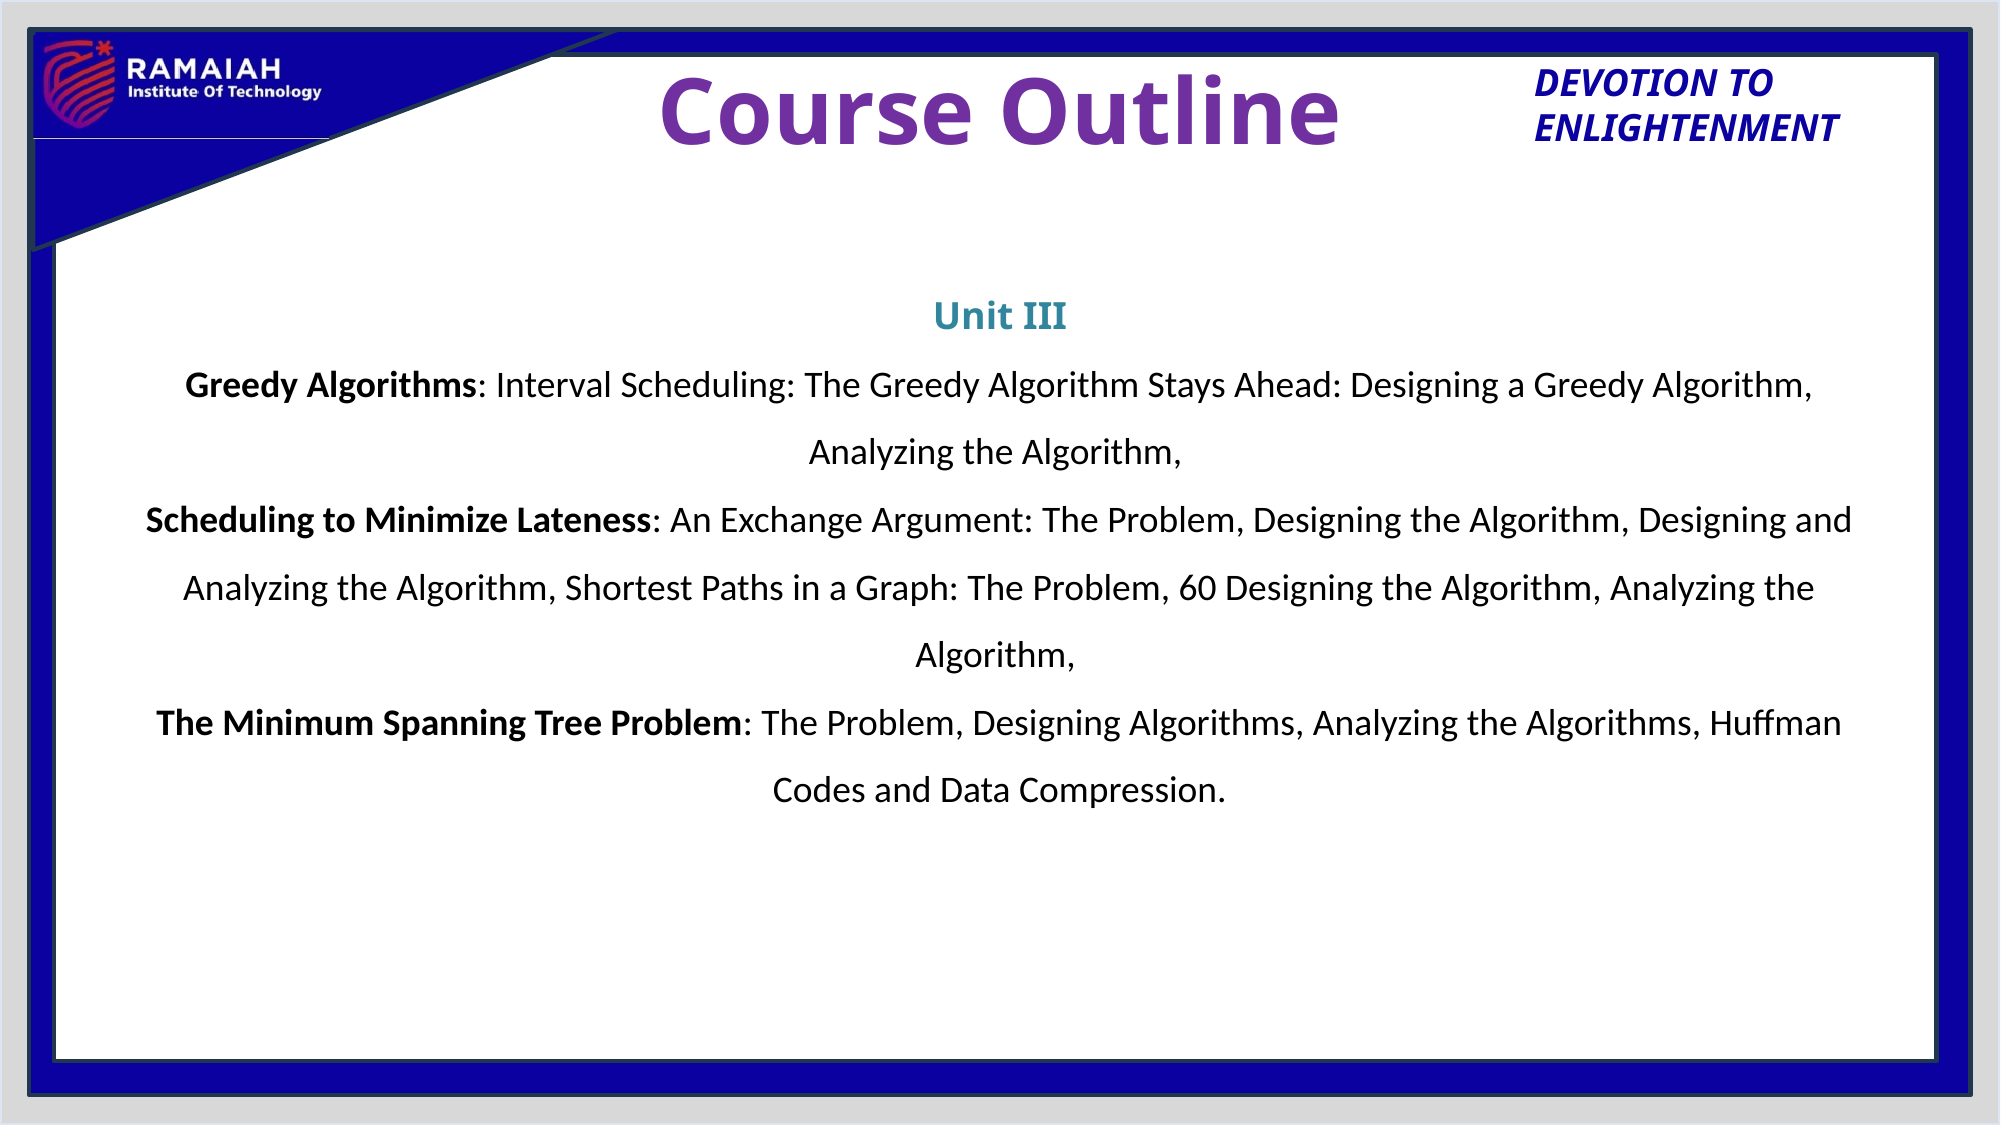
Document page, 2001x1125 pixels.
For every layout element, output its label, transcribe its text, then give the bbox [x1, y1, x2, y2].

picture [33, 35, 329, 139]
list Unit III Greedy Algorithms: Interval Scheduling: The Greedy Algorithm Stays Ahead: Designing a Greedy Algorithm, Analyzing the Algorithm, Scheduling to Minimize Lateness: An Exchange Argument: The Problem, Designing the Algorithm, Designing and Analyzing the Algorithm, Shortest Paths in a Graph: The Problem, 60 Designing the Algorithm, Analyzing the Algorithm, The Minimum Spanning Tree Problem: The Problem, Designing Algorithms, Analyzing the Algorithms, Huffman Codes and Data Compression. [99, 262, 1900, 1005]
title Course Outline [99, 45, 1900, 233]
